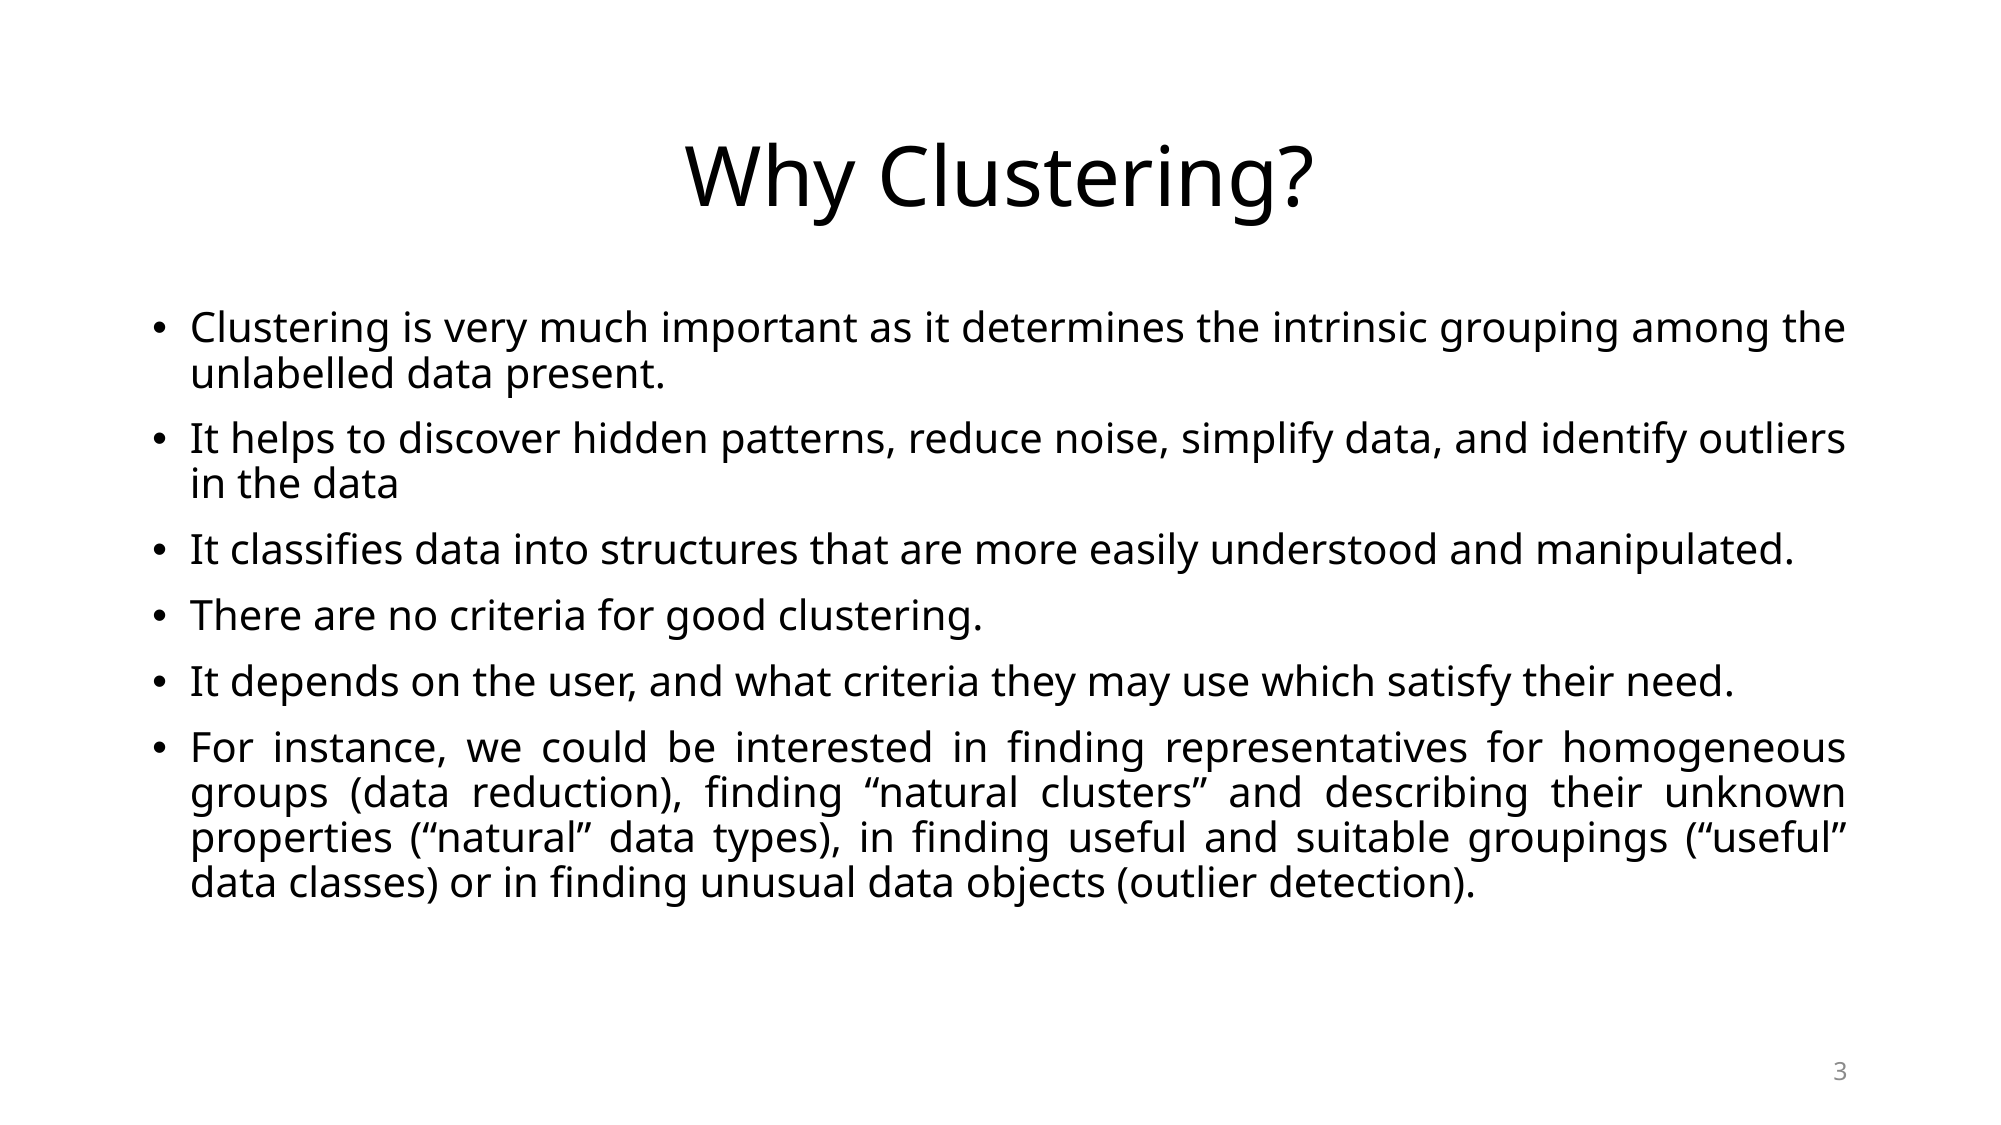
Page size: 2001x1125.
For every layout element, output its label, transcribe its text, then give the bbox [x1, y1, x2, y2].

title Why Clustering? [137, 59, 1863, 299]
slide_number 3 [1412, 1042, 1863, 1103]
list Clustering is very much important as it determines the intrinsic grouping among the unlabelled data present. It helps to discover hidden patterns, reduce noise, simplify data, and identify outliers in the data It classifies data into structures that are more easily understood and manipulated. There are no criteria for good clustering. It depends on the user, and what criteria they may use which satisfy their need. For instance, we could be interested in finding representatives for homogeneous groups (data reduction), finding “natural clusters” and describing their unknown properties (“natural” data types), in finding useful and suitable groupings (“useful” data classes) or in finding unusual data objects (outlier detection). [137, 299, 1863, 958]
